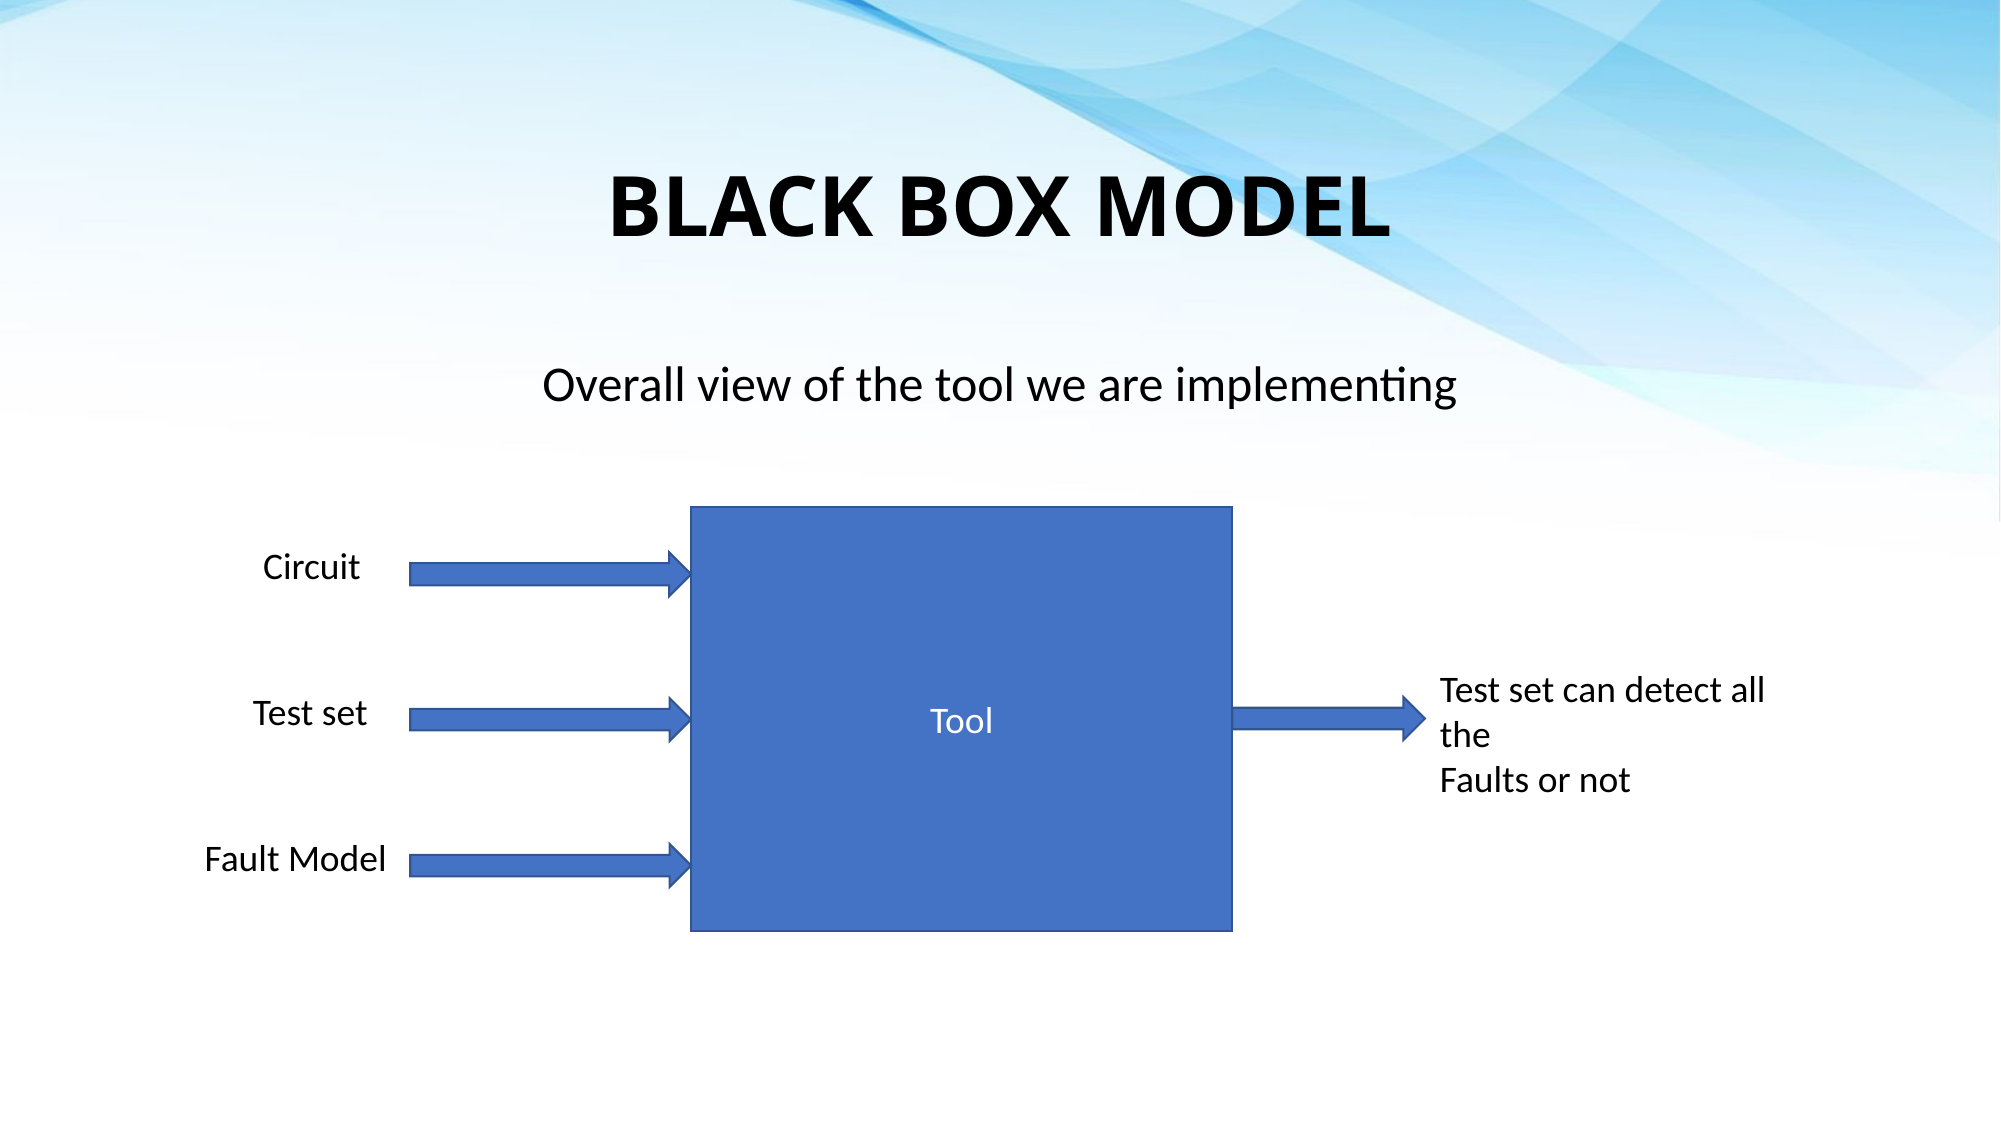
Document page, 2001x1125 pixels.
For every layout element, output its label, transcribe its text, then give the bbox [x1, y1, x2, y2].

title BLACK BOX MODEL [249, 130, 1750, 263]
text_box Test set can detect all the Faults or not [1424, 657, 1787, 807]
picture [0, 0, 2001, 1125]
subtitle Overall view of the tool we are implementing [249, 351, 1750, 437]
text_box [411, 841, 693, 890]
text_box [409, 549, 693, 599]
text_box [1231, 694, 1424, 743]
text_box [409, 695, 693, 744]
text_box Test set [213, 680, 408, 741]
text_box Circuit [214, 534, 409, 595]
text_box Tool [690, 506, 1233, 932]
text_box Fault Model [180, 826, 411, 887]
